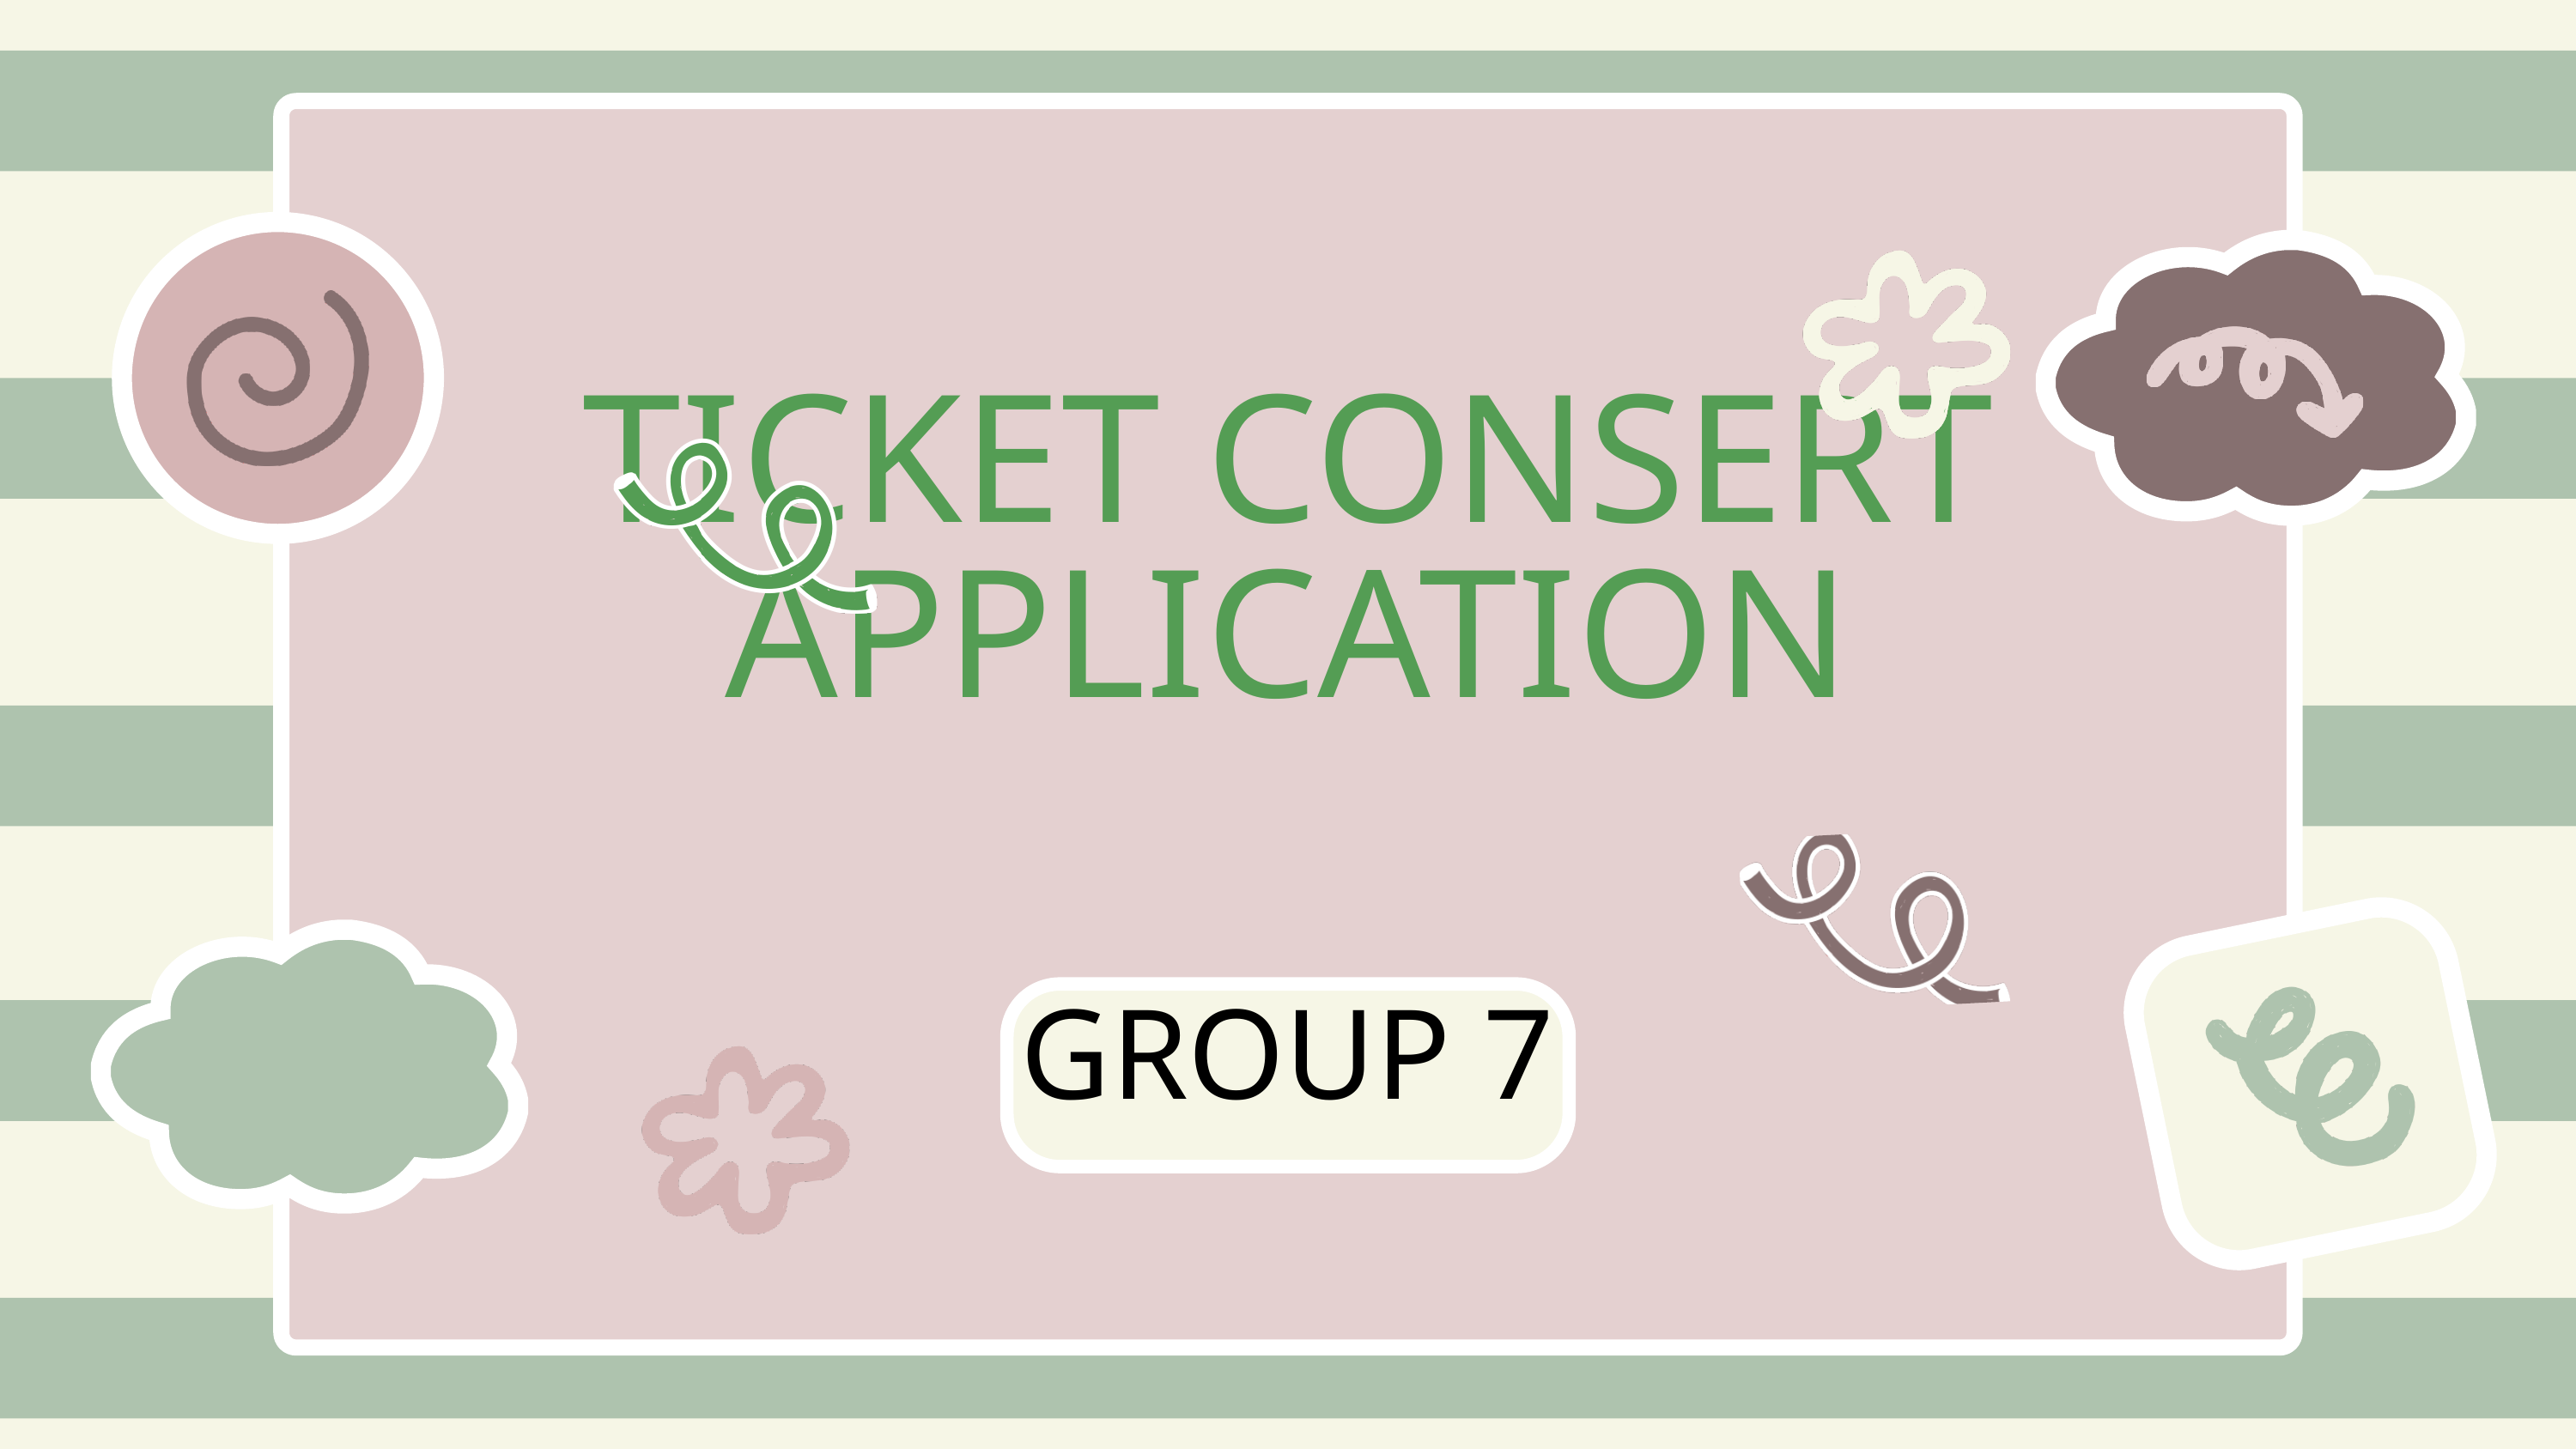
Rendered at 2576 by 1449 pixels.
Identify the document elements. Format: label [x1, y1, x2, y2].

text_box [2045, 239, 2467, 517]
text_box [281, 100, 2295, 1349]
text_box [100, 929, 519, 1204]
text_box [2470, 377, 2576, 500]
text_box [2297, 705, 2576, 827]
text_box [2149, 923, 2470, 1244]
text_box [121, 221, 434, 535]
text_box [2475, 999, 2576, 1122]
text_box [0, 1297, 2576, 1419]
text_box [0, 377, 117, 500]
text_box [0, 705, 276, 827]
text_box [0, 999, 96, 1122]
text_box [1006, 983, 1570, 1167]
text_box [0, 50, 2576, 172]
